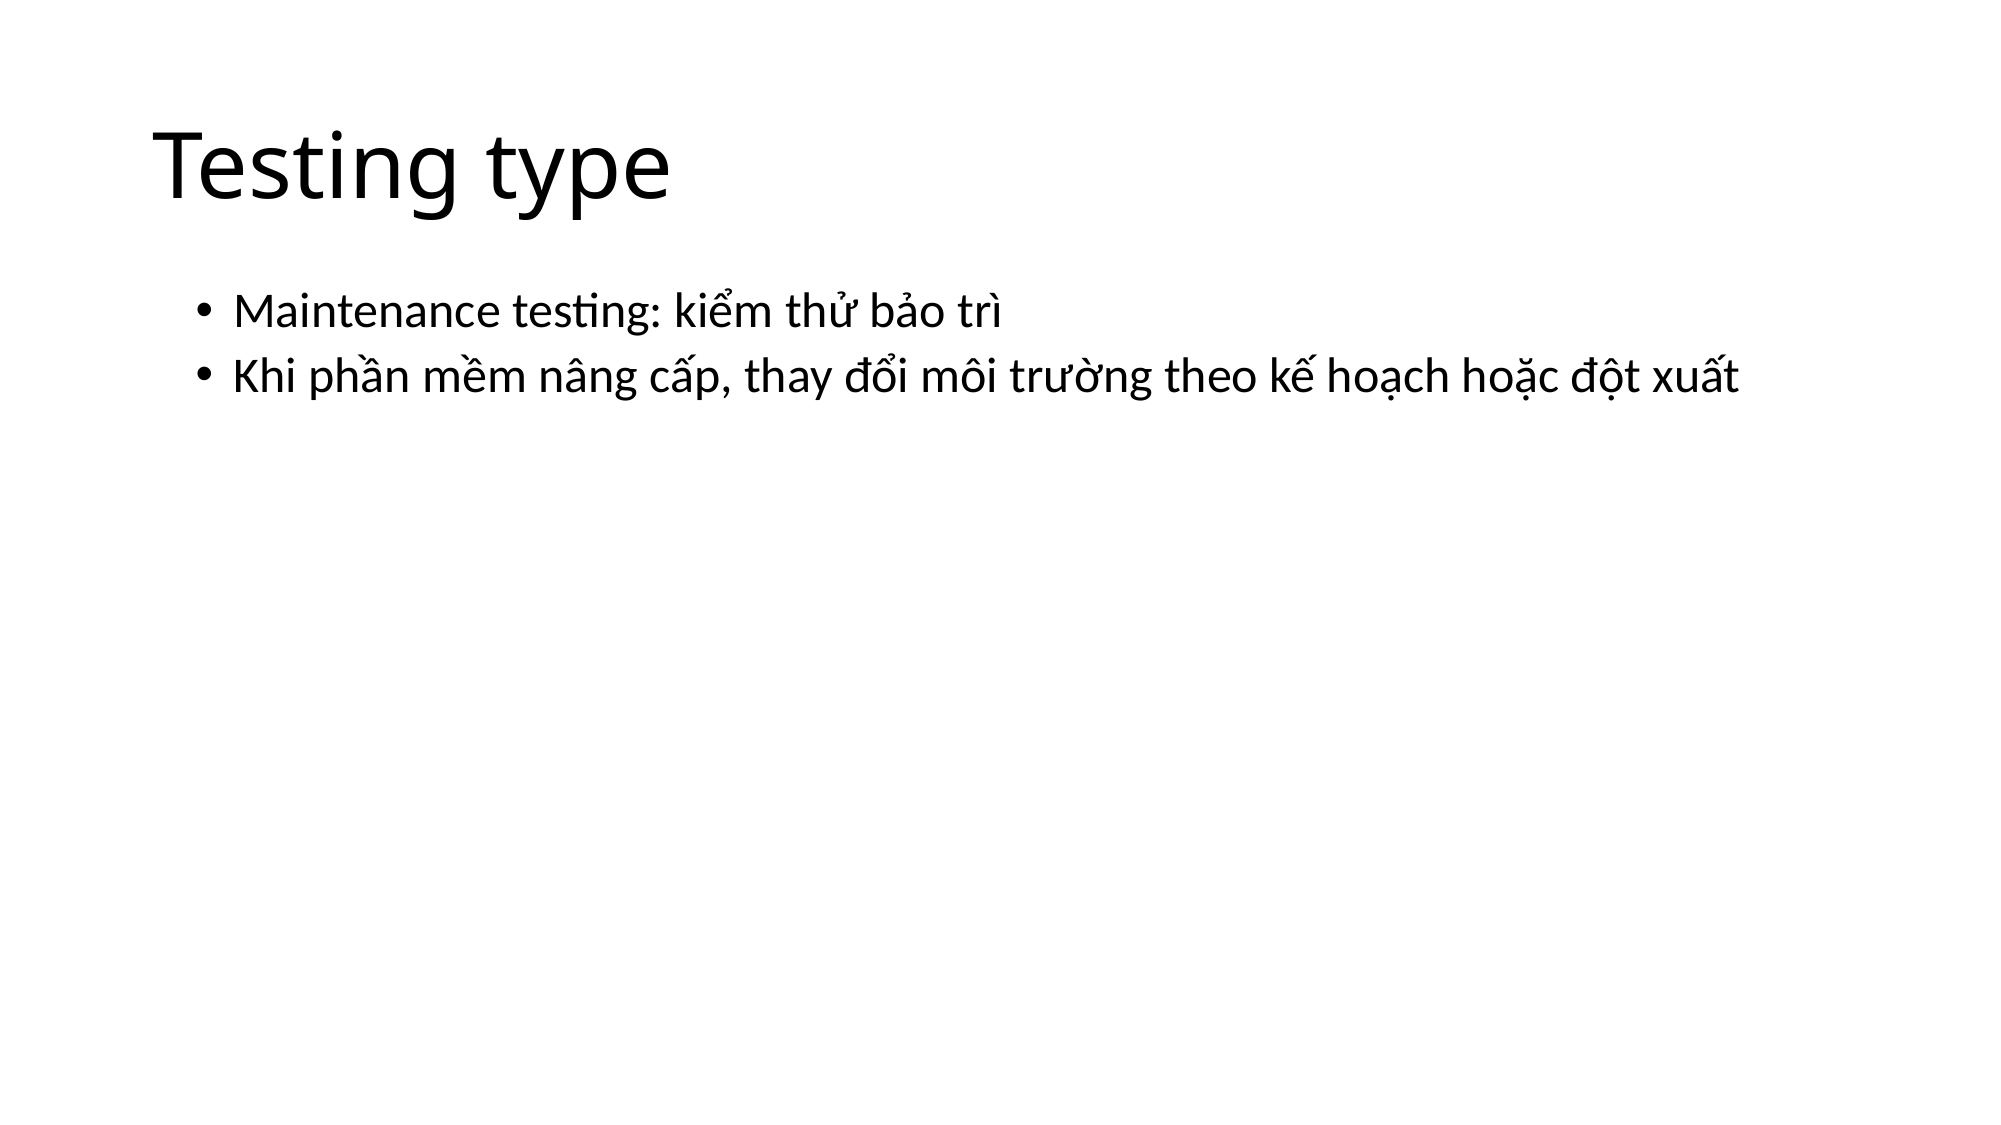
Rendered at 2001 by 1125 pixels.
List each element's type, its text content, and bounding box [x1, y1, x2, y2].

list Maintenance testing: kiểm thử bảo trì Khi phần mềm nâng cấp, thay đổi môi trường theo kế hoạch hoặc đột xuất [105, 277, 1831, 992]
title Testing type [137, 59, 1863, 278]
